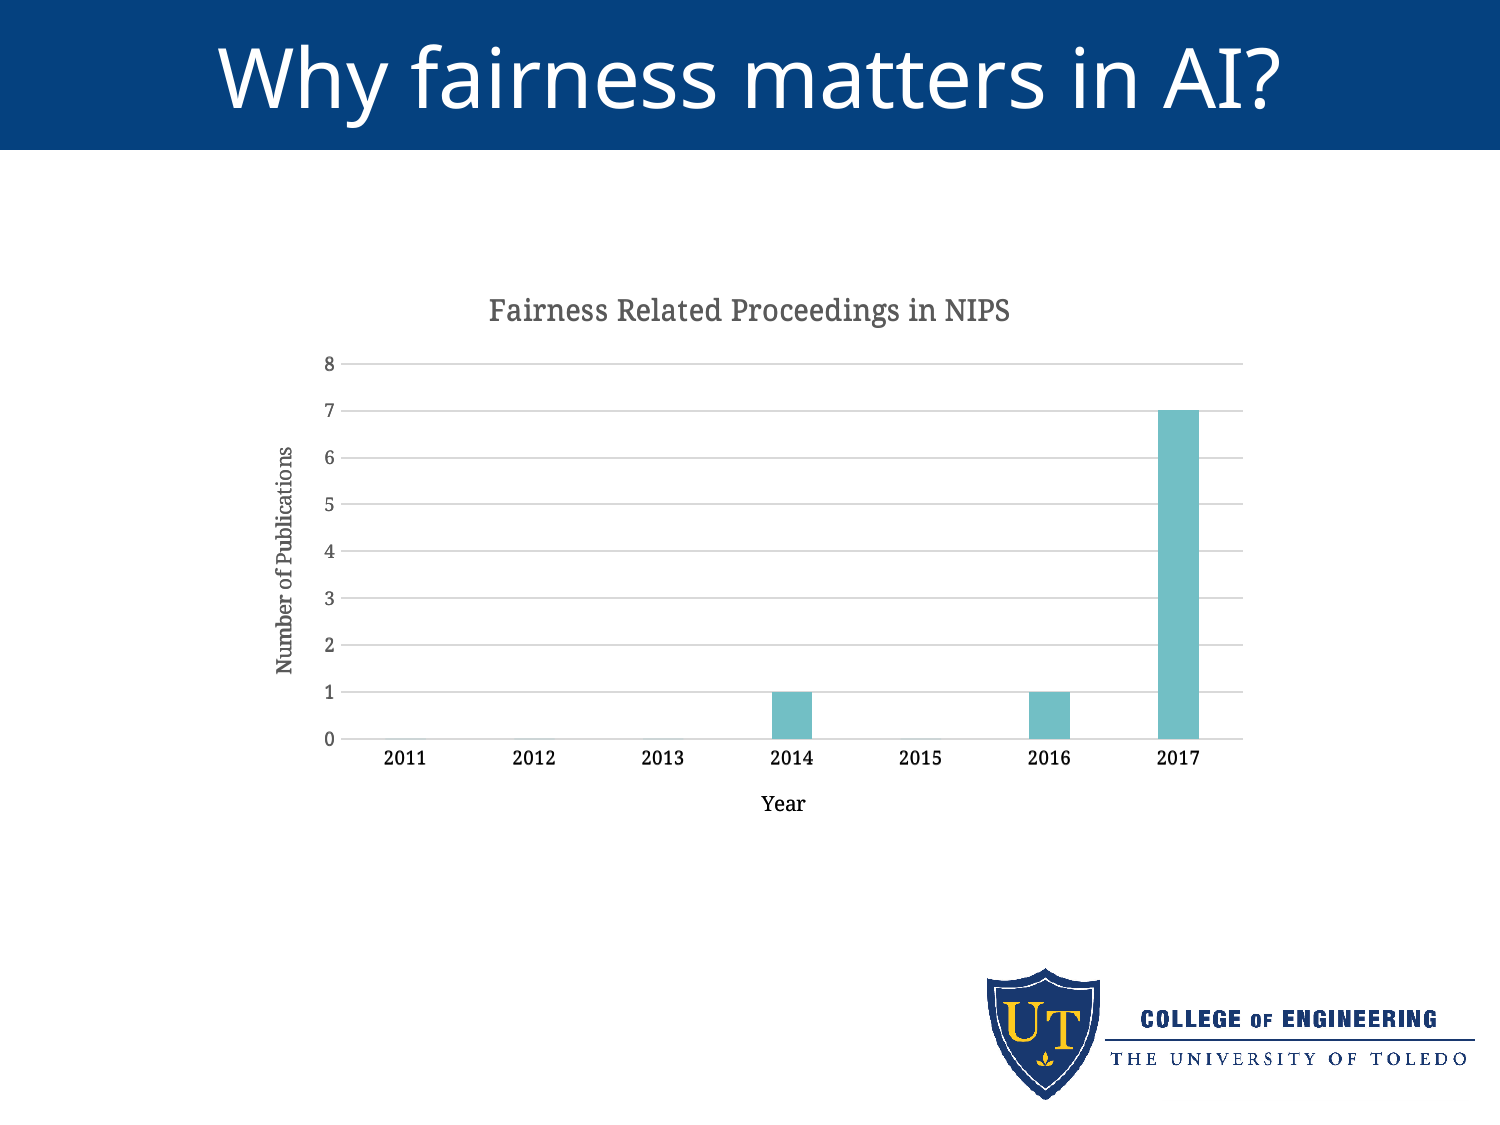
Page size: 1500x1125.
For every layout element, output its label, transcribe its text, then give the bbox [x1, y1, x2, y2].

picture [987, 968, 1475, 1101]
title Why fairness matters in AI? [75, 0, 1425, 150]
chart [236, 260, 1264, 849]
